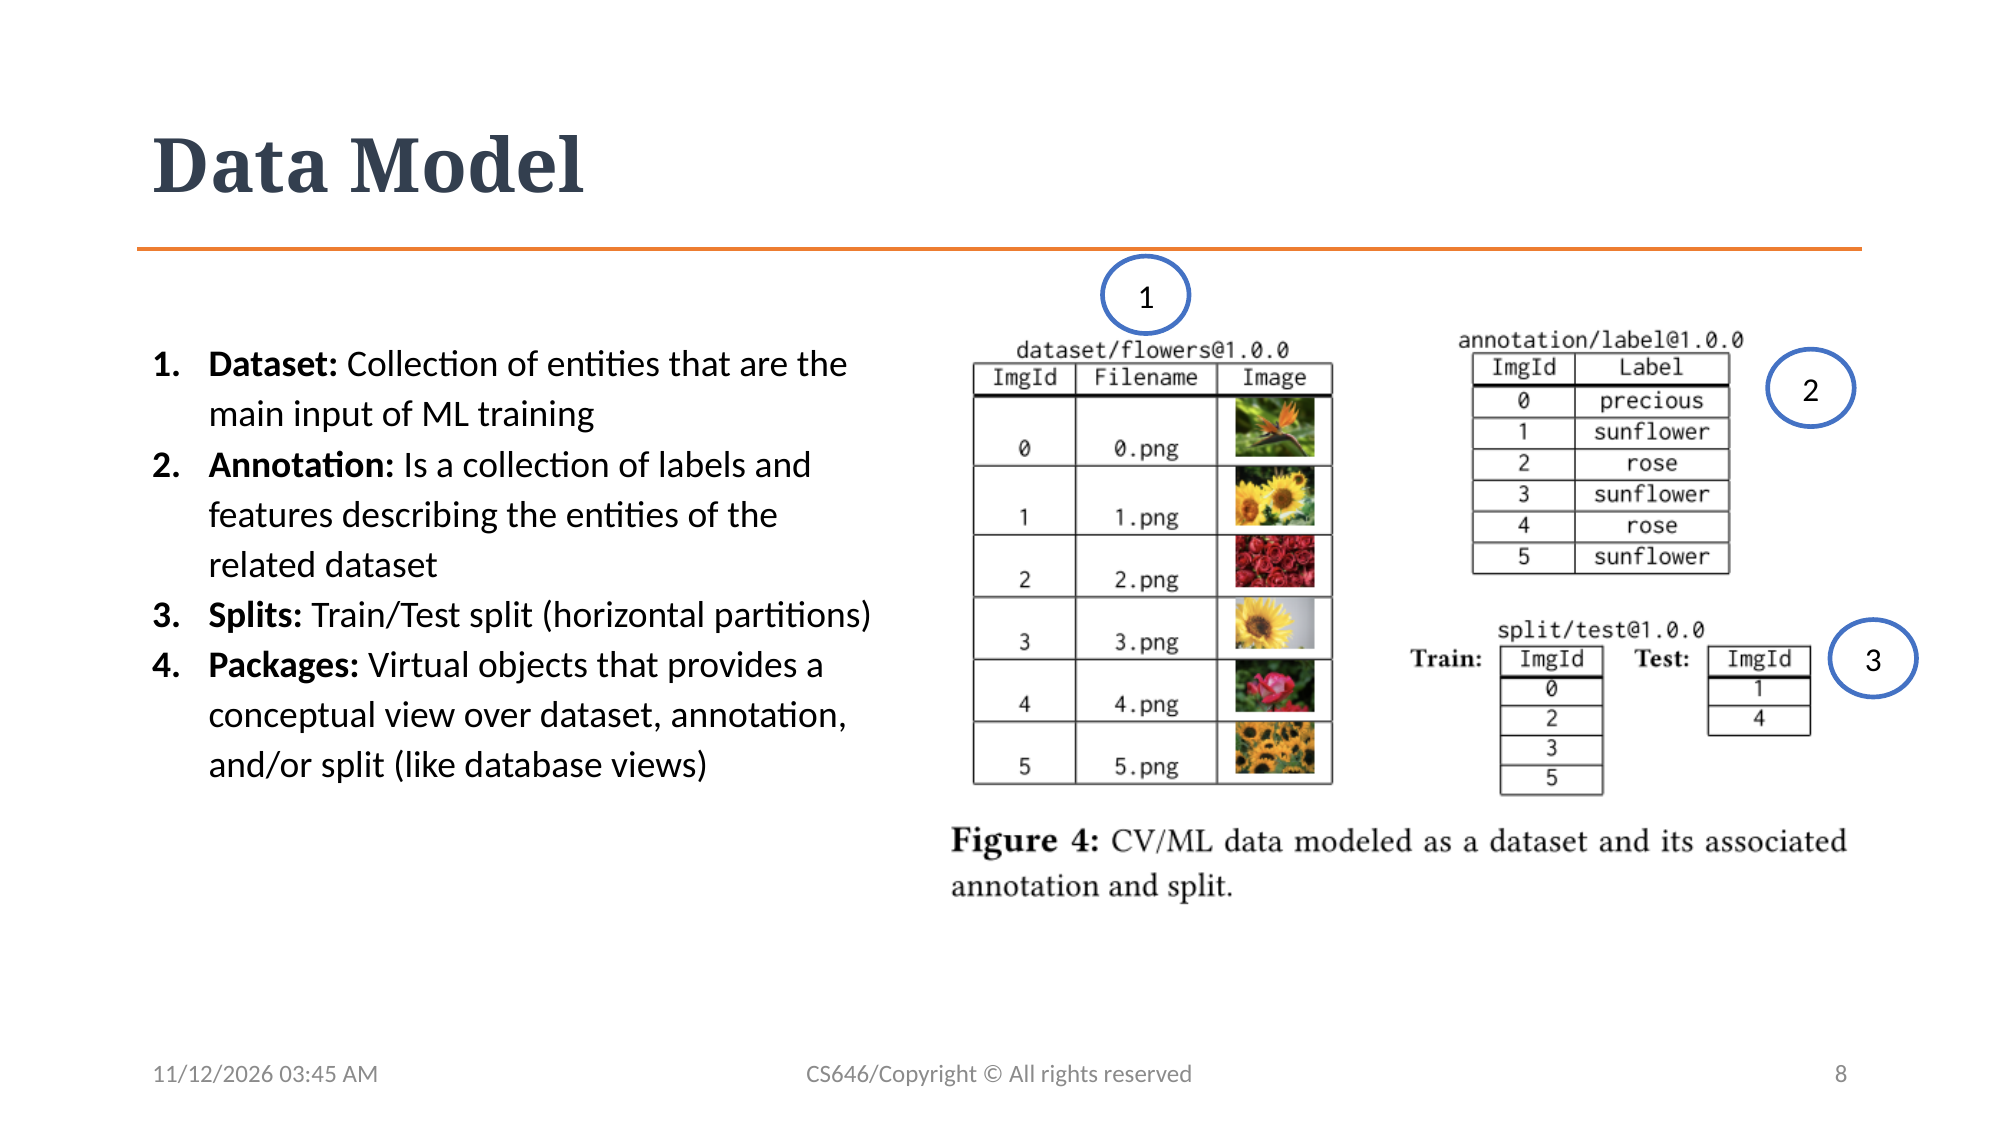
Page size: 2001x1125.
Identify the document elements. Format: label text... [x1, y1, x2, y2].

text_box 1 [1102, 256, 1190, 305]
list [943, 305, 1863, 920]
title Data Model [137, 59, 1863, 278]
text_box 3 [1863, 619, 1917, 698]
text_box Dataset: Collection of entities that are the main input of ML training Annotation: Is a collection of labels and features describing the entities of the related dataset Splits: Train/Test split (horizontal partitions) Packages: Virtual objects that provides a conceptual view over dataset, annotation, and/or split (like database views) [137, 327, 907, 792]
slide_number 8 [1412, 1042, 1863, 1103]
footer CS646/Copyright © All rights reserved [662, 1042, 1338, 1103]
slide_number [137, 1042, 588, 1103]
